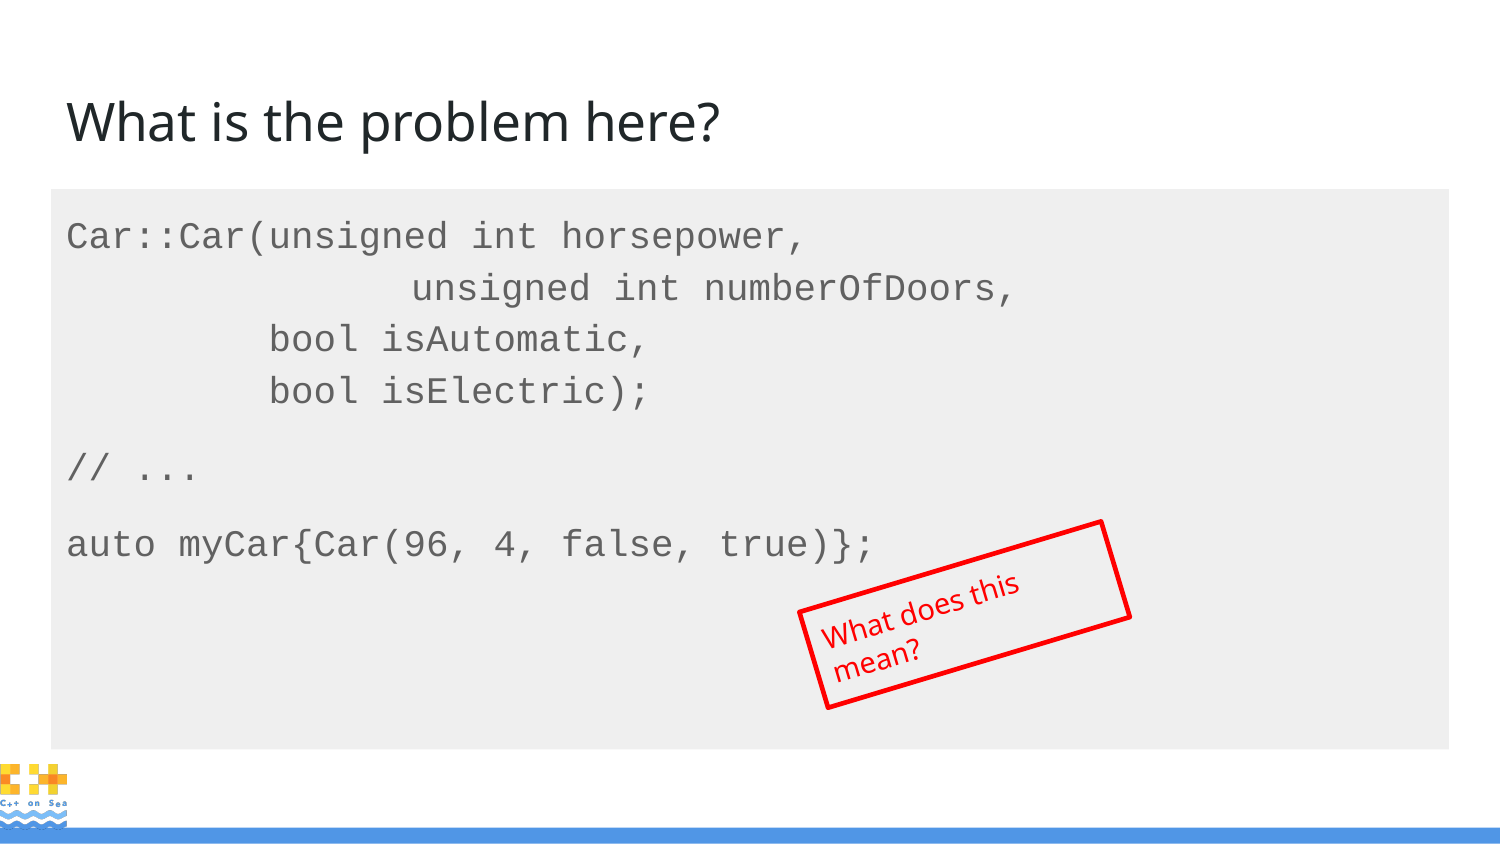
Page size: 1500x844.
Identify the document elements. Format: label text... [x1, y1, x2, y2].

list Car::Car(unsigned int horsepower, unsigned int numberOfDoors, bool isAutomatic, bool isElectric); // ... auto myCar{Car(96, 4, false, true)}; [51, 189, 1449, 750]
title What is the problem here? [51, 72, 1449, 167]
picture [0, 764, 67, 830]
text_box What does this mean? [799, 521, 1130, 708]
